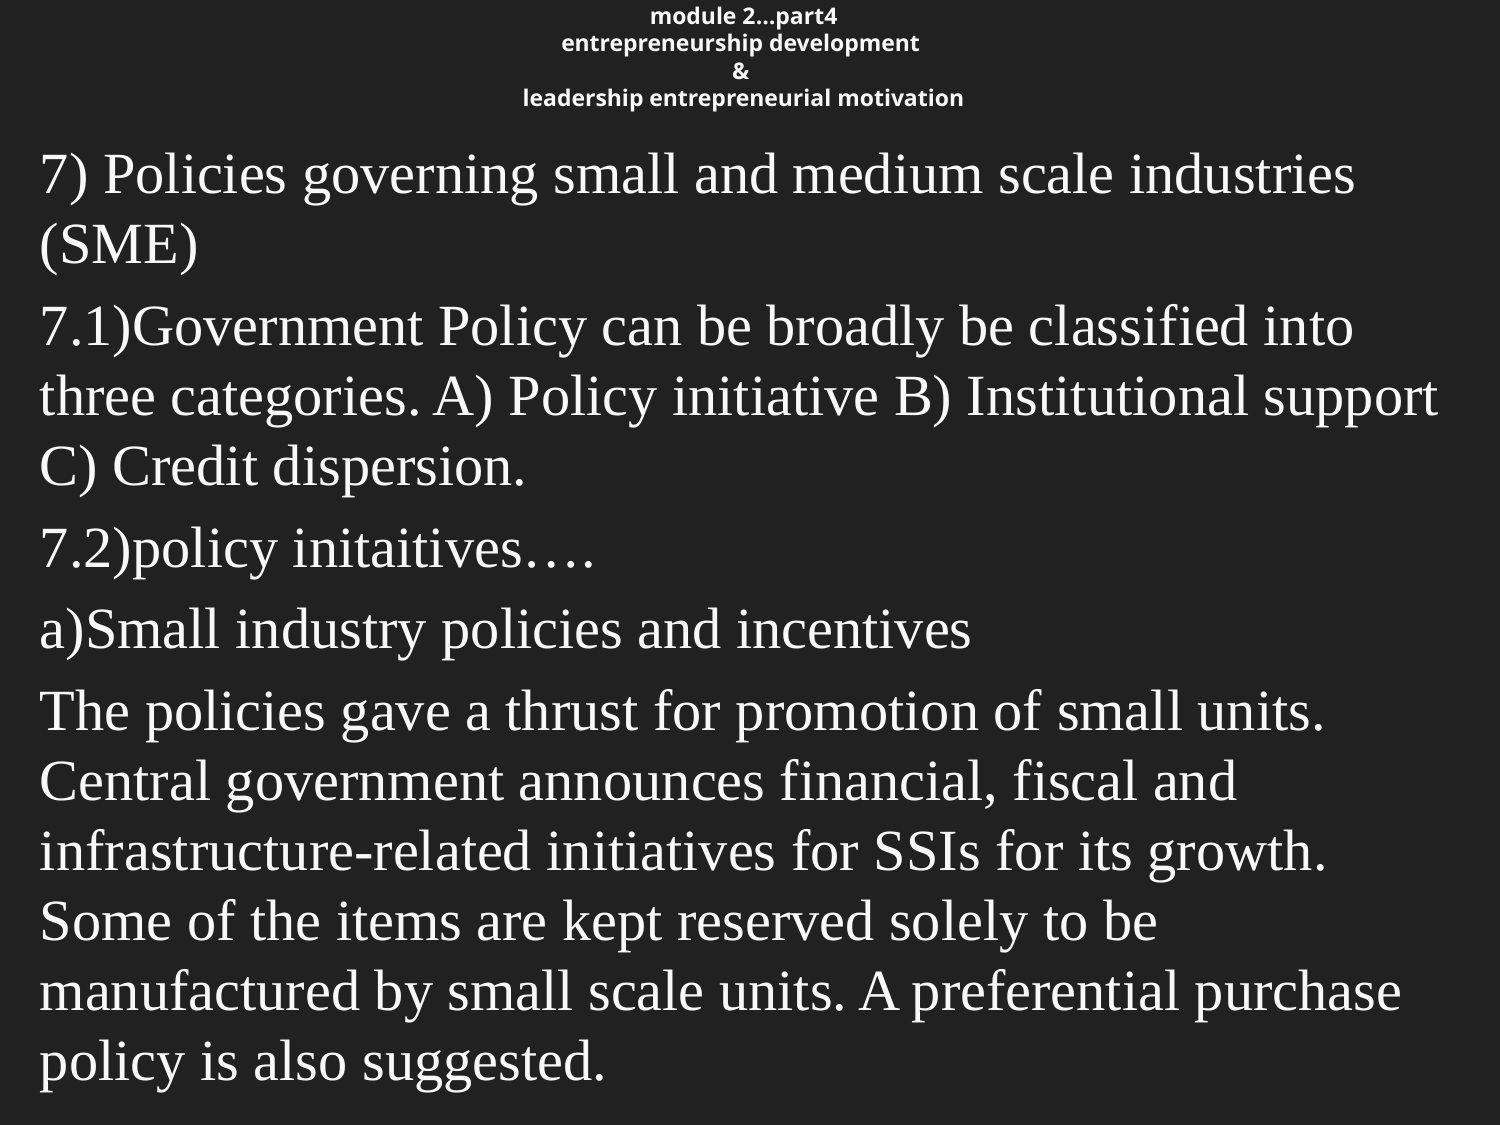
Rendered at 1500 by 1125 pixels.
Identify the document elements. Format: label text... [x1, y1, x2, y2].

list 7) Policies governing small and medium scale industries (SME) 7.1)Government Policy can be broadly be classified into three categories. A) Policy initiative B) Institutional support C) Credit dispersion. 7.2)policy initaitives…. a)Small industry policies and incentives The policies gave a thrust for promotion of small units. Central government announces financial, fiscal and infrastructure-related initiatives for SSIs for its growth. Some of the items are kept reserved solely to be manufactured by small scale units. A preferential purchase policy is also suggested. [24, 127, 1475, 1113]
title module 2…part4 entrepreneurship development & leadership entrepreneurial motivation [37, 12, 1450, 100]
